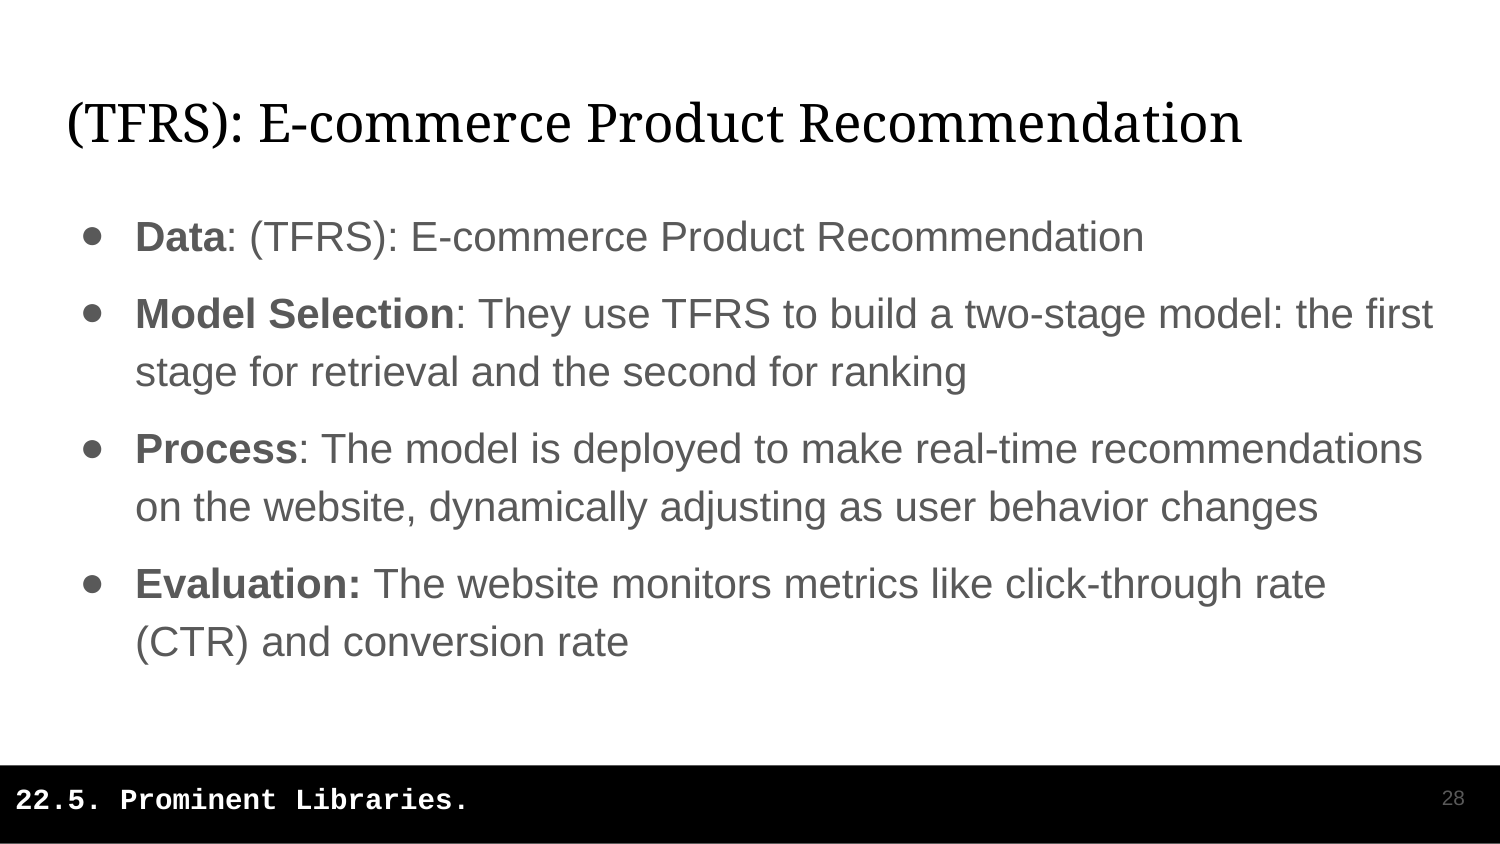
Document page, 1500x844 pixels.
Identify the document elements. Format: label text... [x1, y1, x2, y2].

title (TFRS): E-commerce Product Recommendation [51, 74, 1449, 169]
slide_number ‹#› [1389, 764, 1480, 830]
list Data: (TFRS): E-commerce Product Recommendation Model Selection: They use TFRS to build a two-stage model: the first stage for retrieval and the second for ranking Process: The model is deployed to make real-time recommendations on the website, dynamically adjusting as user behavior changes Evaluation: The website monitors metrics like click-through rate (CTR) and conversion rate [51, 186, 1449, 729]
text_box 22.5. Prominent Libraries. [0, 765, 1500, 844]
